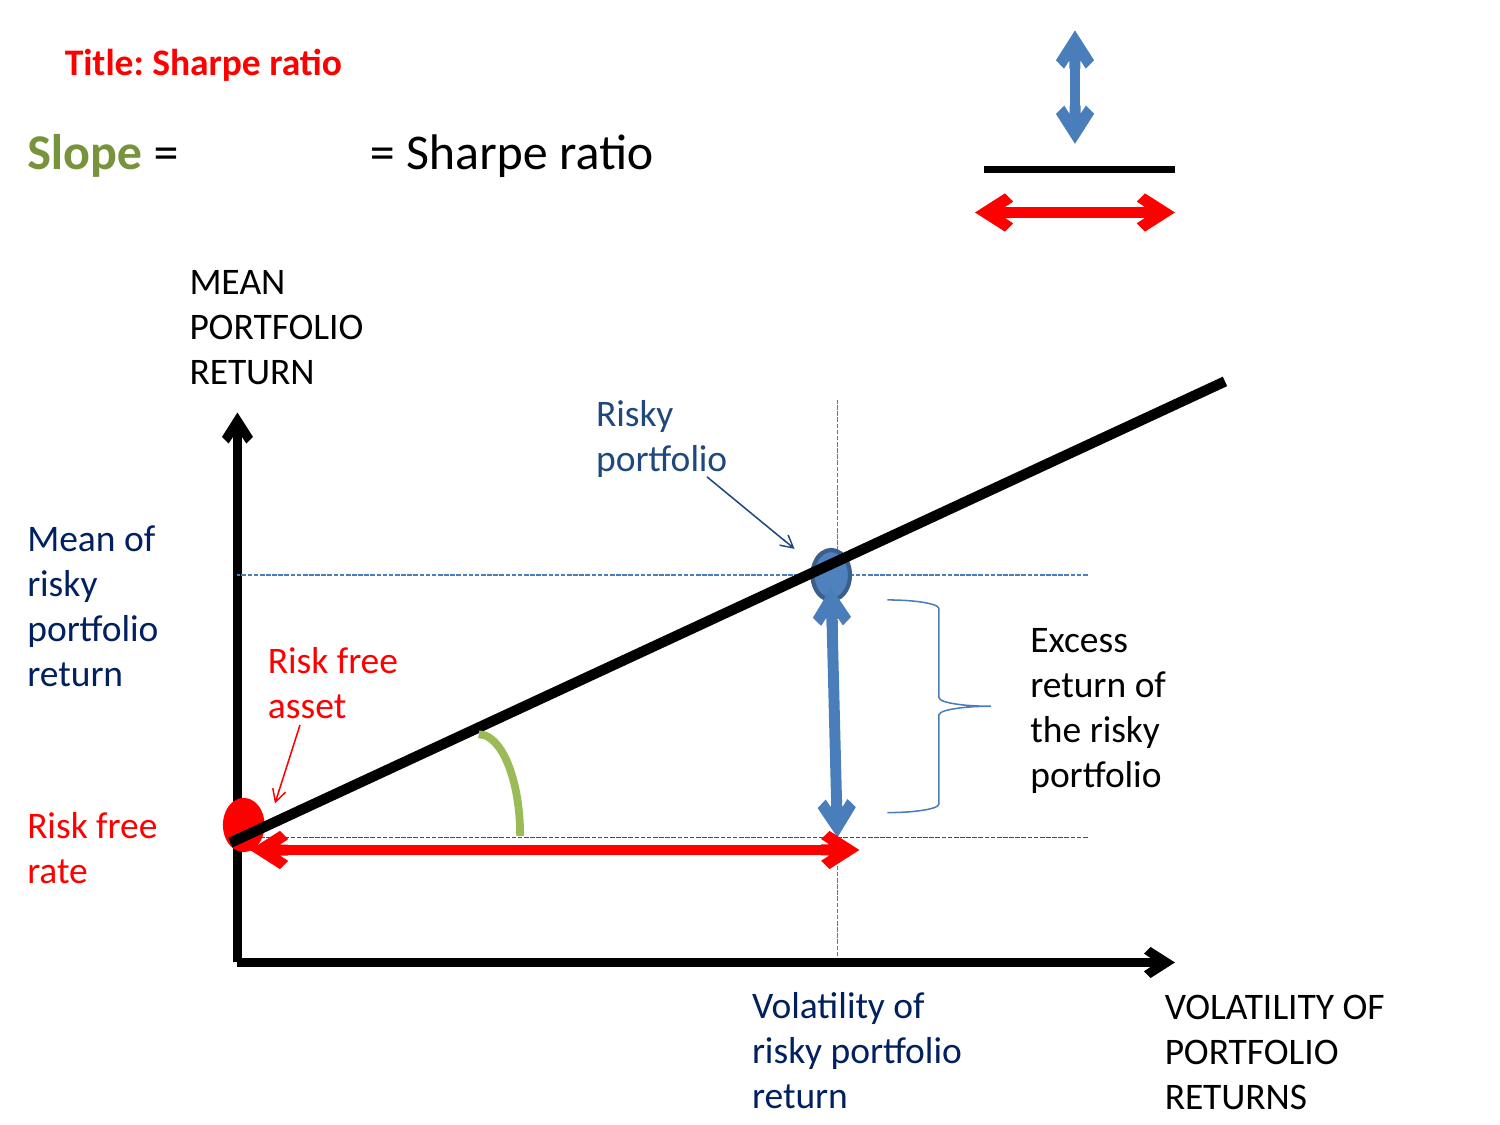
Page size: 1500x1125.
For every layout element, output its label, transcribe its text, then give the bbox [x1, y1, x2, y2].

text_box Mean of risky portfolio return [12, 506, 225, 702]
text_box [230, 381, 1226, 843]
text_box Risk free rate [12, 793, 213, 899]
text_box VOLATILITY OF PORTFOLIO RETURNS [1149, 974, 1475, 1125]
text_box Volatility of risky portfolio return [737, 973, 991, 1124]
text_box Title: Sharpe ratio [49, 30, 582, 91]
text_box MEAN PORTFOLIORETURN [174, 249, 388, 400]
